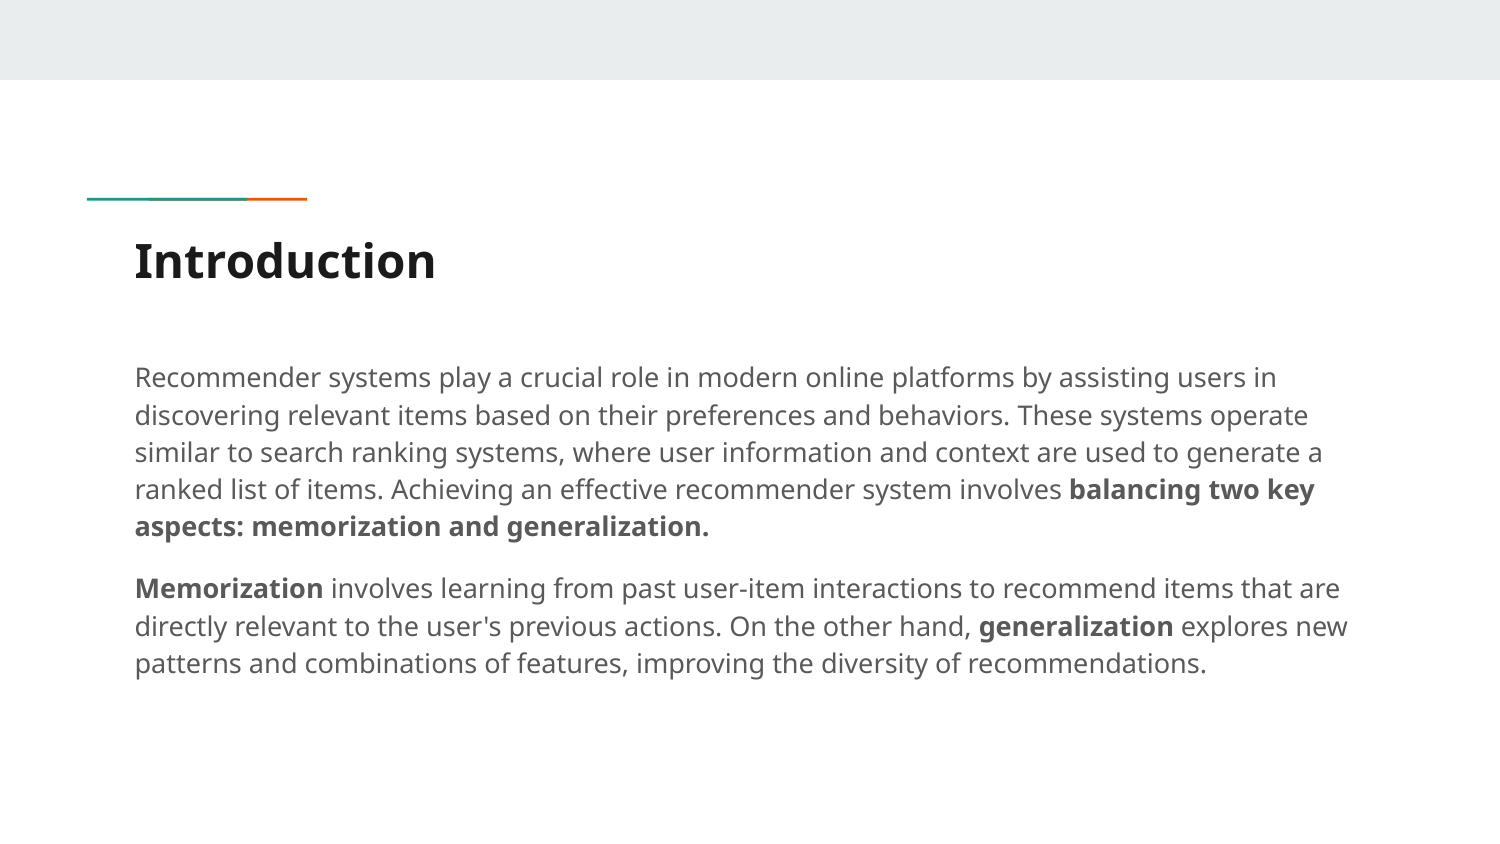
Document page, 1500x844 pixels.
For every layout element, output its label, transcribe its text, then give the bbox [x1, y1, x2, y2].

list Recommender systems play a crucial role in modern online platforms by assisting users in discovering relevant items based on their preferences and behaviors. These systems operate similar to search ranking systems, where user information and context are used to generate a ranked list of items. Achieving an effective recommender system involves balancing two key aspects: memorization and generalization. Memorization involves learning from past user-item interactions to recommend items that are directly relevant to the user's previous actions. On the other hand, generalization explores new patterns and combinations of features, improving the diversity of recommendations. [119, 341, 1381, 712]
title Introduction [119, 216, 1381, 305]
